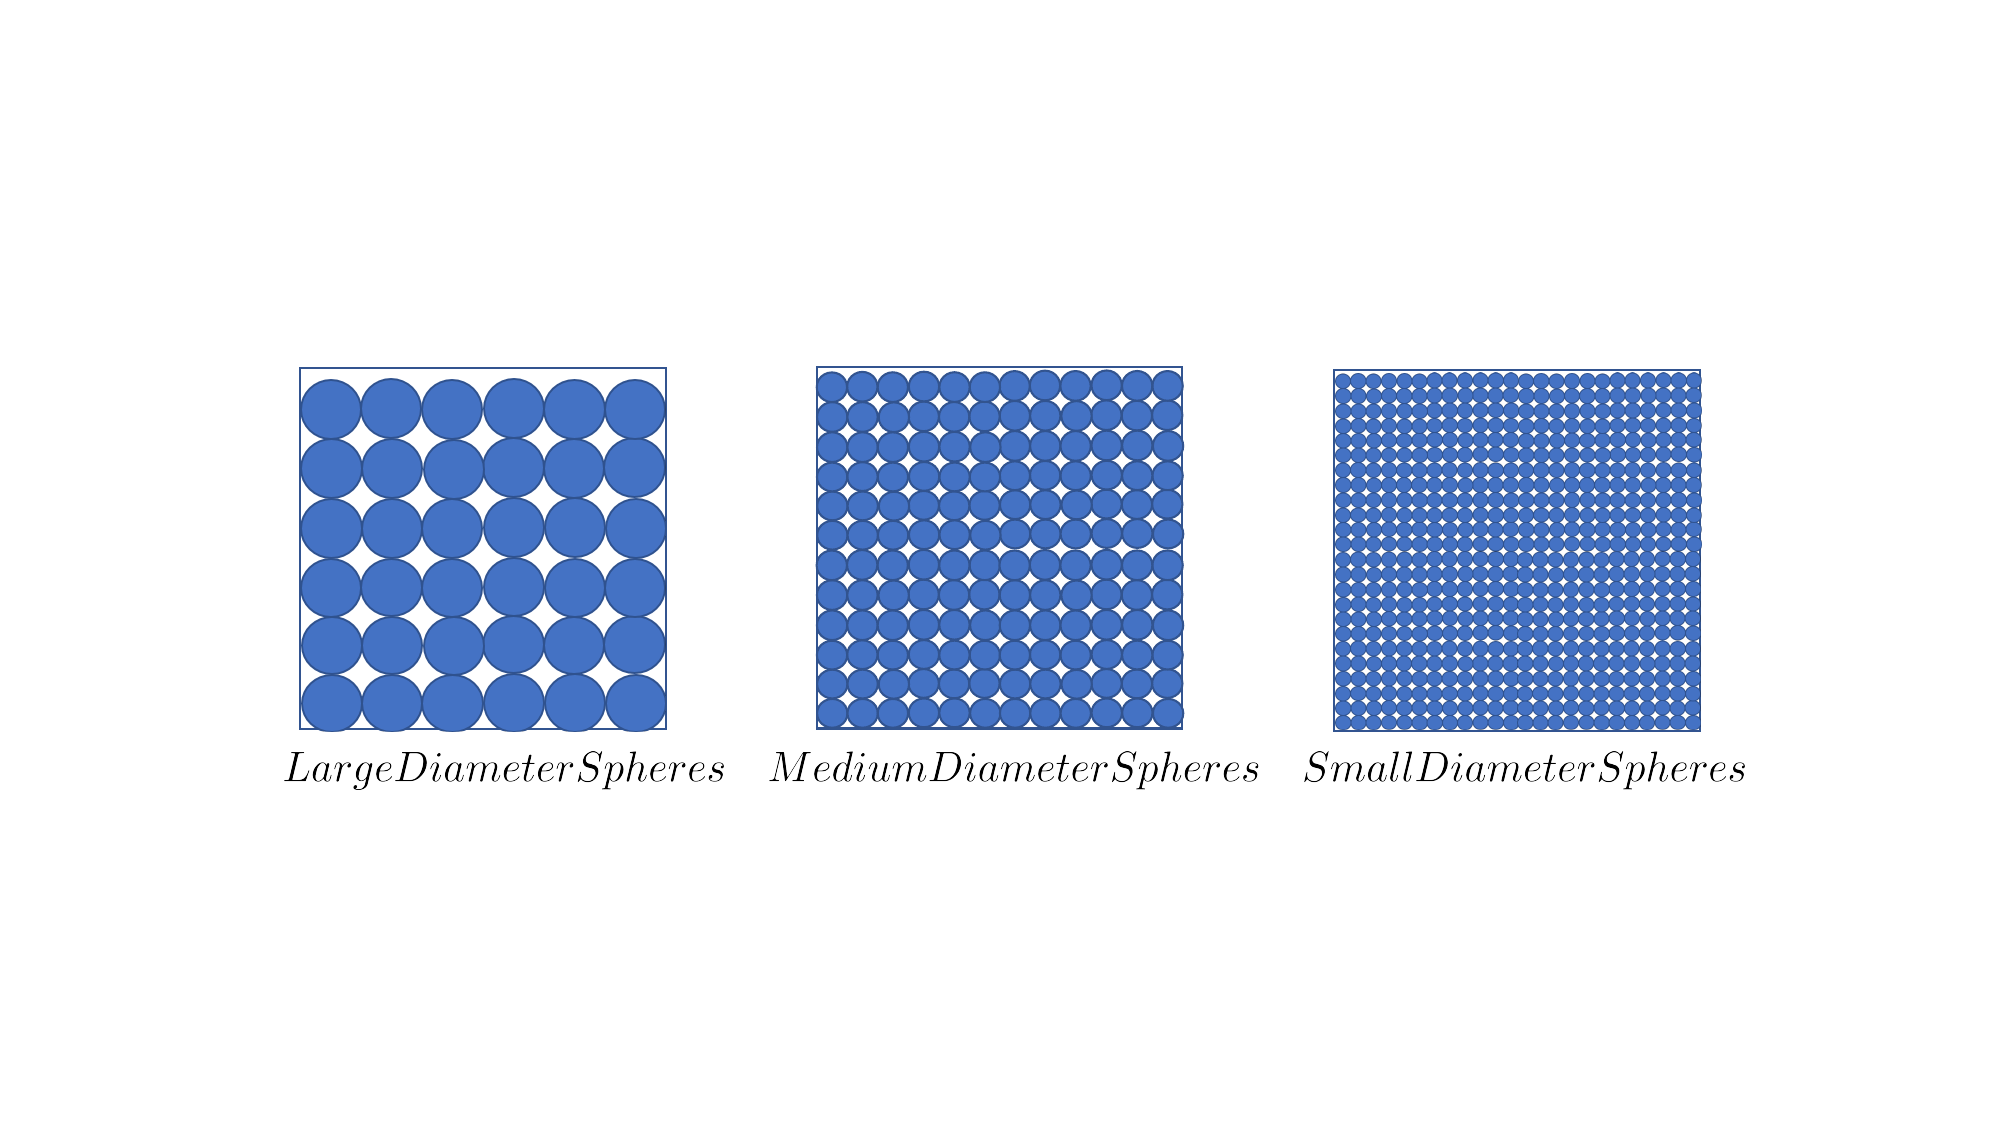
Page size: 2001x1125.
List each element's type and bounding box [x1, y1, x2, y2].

text_box [300, 367, 1702, 732]
picture [284, 751, 1745, 790]
